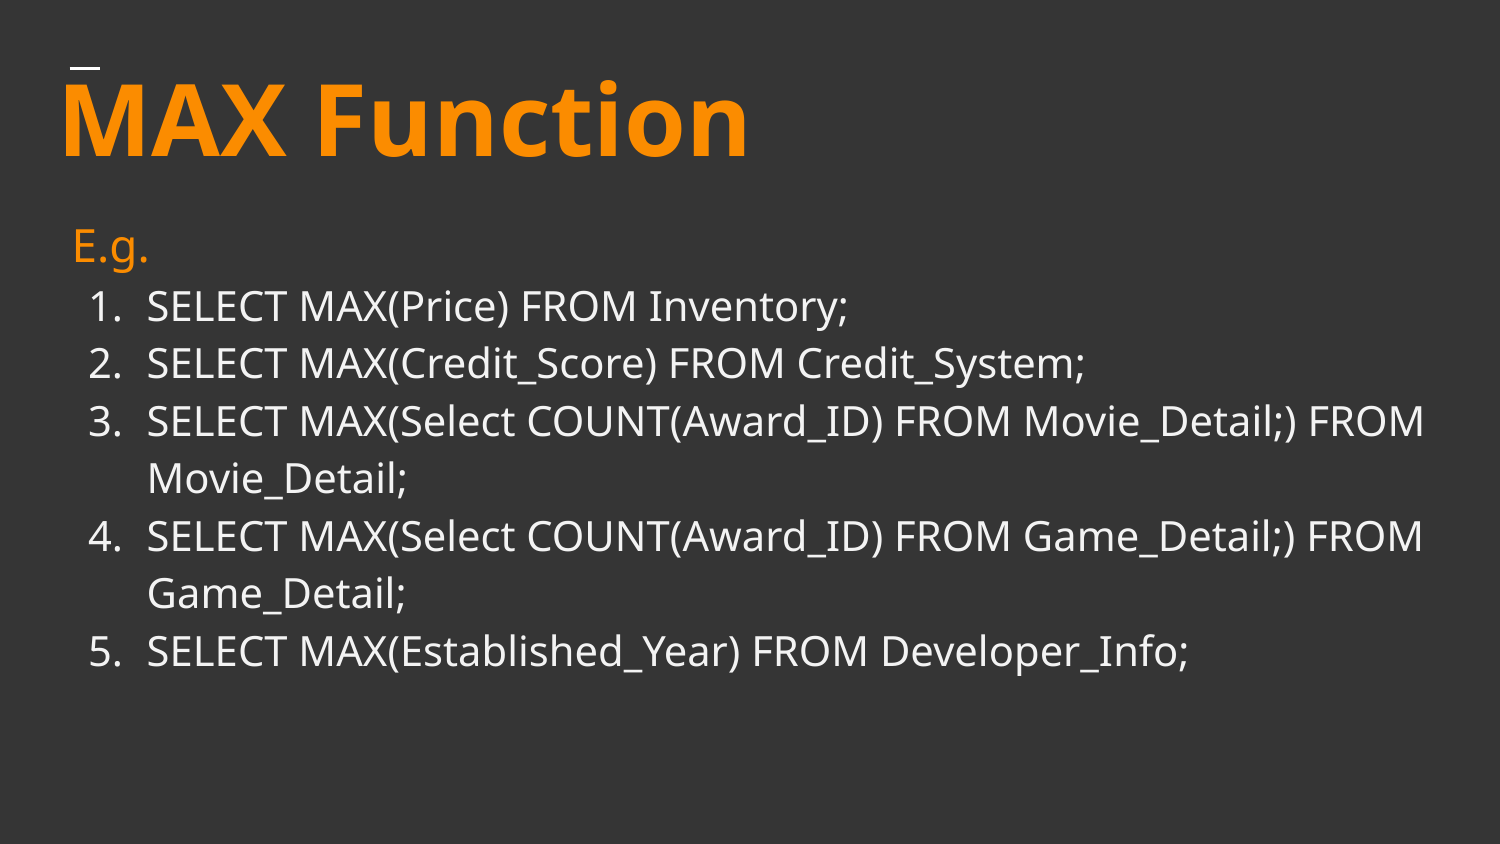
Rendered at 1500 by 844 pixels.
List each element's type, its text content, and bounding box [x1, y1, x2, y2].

title MAX Function [42, 41, 1458, 191]
title E.g. SELECT MAX(Price) FROM Inventory; SELECT MAX(Credit_Score) FROM Credit_System; SELECT MAX(Select COUNT(Award_ID) FROM Movie_Detail;) FROM Movie_Detail; SELECT MAX(Select COUNT(Award_ID) FROM Game_Detail;) FROM Game_Detail; SELECT MAX(Established_Year) FROM Developer_Info; [56, 193, 1444, 781]
